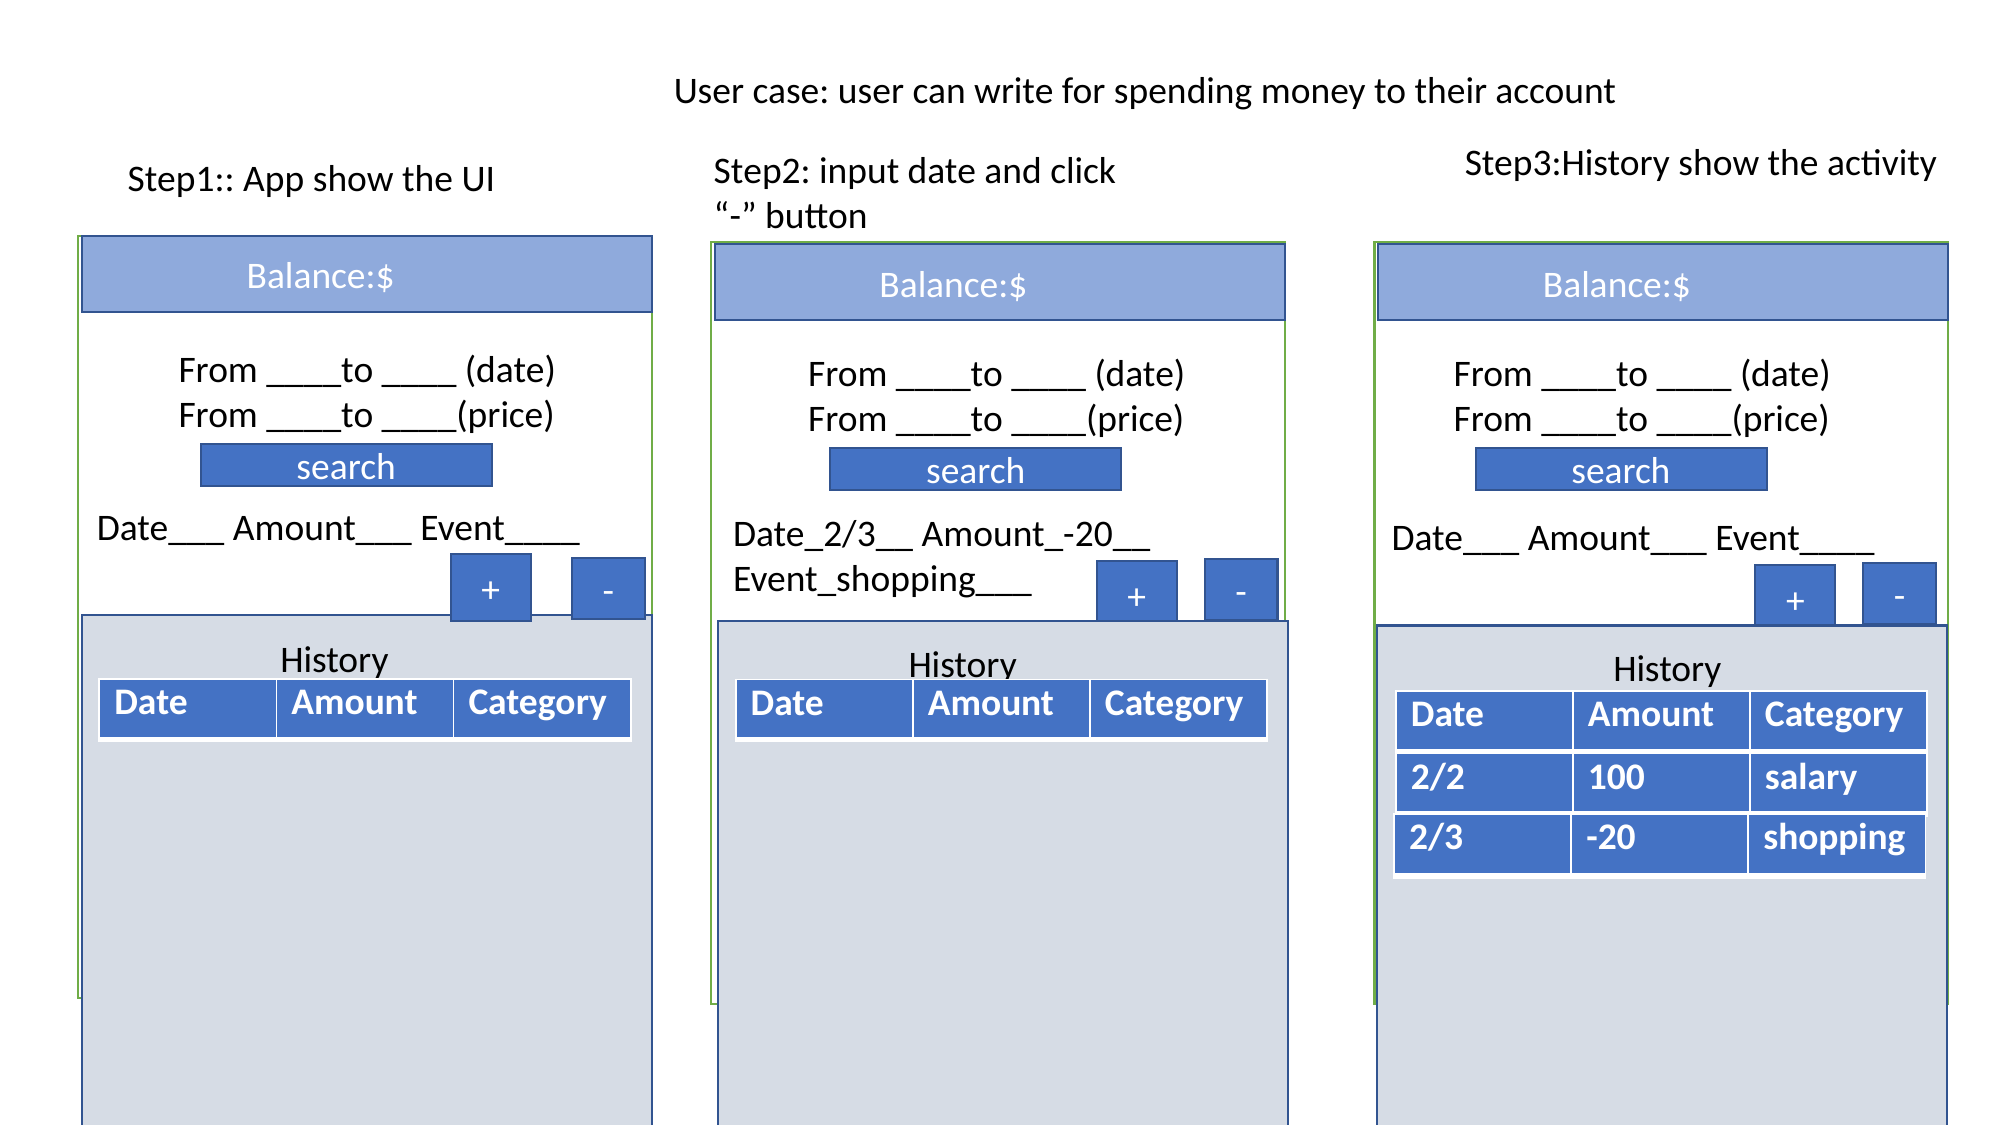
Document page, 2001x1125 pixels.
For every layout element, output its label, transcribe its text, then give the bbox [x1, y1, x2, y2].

text_box search [200, 443, 493, 487]
text_box Balance:$ [714, 243, 1286, 321]
table_header salary [1751, 754, 1926, 811]
text_box History [1598, 636, 1771, 690]
text_box - [1204, 558, 1279, 621]
text_box Balance:$ [81, 235, 653, 313]
table_header 100 [1574, 754, 1749, 811]
text_box From ____to ____ (date) From ____to ____(price) [1363, 342, 1915, 447]
text_box Date_2/3__ Amount_-20__ Event_shopping___ [718, 501, 1242, 606]
text_box + [1096, 560, 1178, 620]
text_box From ____to ____ (date) From ____to ____(price) [88, 338, 640, 443]
table_header Date [100, 680, 276, 737]
table_header Category [454, 680, 630, 737]
table_header 2/2 [1397, 754, 1572, 811]
text_box Date___ Amount___ Event____ [82, 495, 605, 555]
text_box [710, 241, 1286, 1005]
text_box Balance:$ [1377, 243, 1949, 321]
text_box [77, 235, 653, 999]
text_box History [893, 632, 1066, 679]
text_box + [1754, 564, 1836, 624]
text_box [1376, 624, 1948, 1125]
text_box [81, 614, 653, 1125]
table_header Category [1091, 680, 1266, 737]
table_header Amount [914, 680, 1089, 737]
table_header 2/3 [1395, 815, 1570, 873]
table_header Date [737, 680, 912, 737]
text_box search [1475, 447, 1768, 491]
text_box [1373, 241, 1949, 1005]
table_header shopping [1749, 815, 1925, 873]
table_header -20 [1572, 815, 1747, 873]
table_header Date [1397, 692, 1572, 749]
text_box search [829, 447, 1122, 491]
text_box Step2: input date and click “-” button [698, 138, 1136, 289]
text_box Date___ Amount___ Event____ [1376, 505, 1900, 566]
text_box From ____to ____ (date) From ____to ____(price) [718, 341, 1270, 447]
text_box Step3:History show the activity [1449, 130, 2000, 236]
text_box User case: user can write for spending money to their account [658, 58, 1797, 118]
table_header Category [1751, 692, 1926, 749]
text_box + [450, 553, 532, 622]
text_box Step1:: App show the UI [112, 146, 550, 235]
table_header Amount [1574, 692, 1749, 749]
text_box - [571, 557, 646, 620]
text_box - [1862, 562, 1937, 625]
text_box History [265, 627, 438, 678]
text_box [717, 620, 1289, 1125]
table_header Amount [277, 680, 453, 737]
